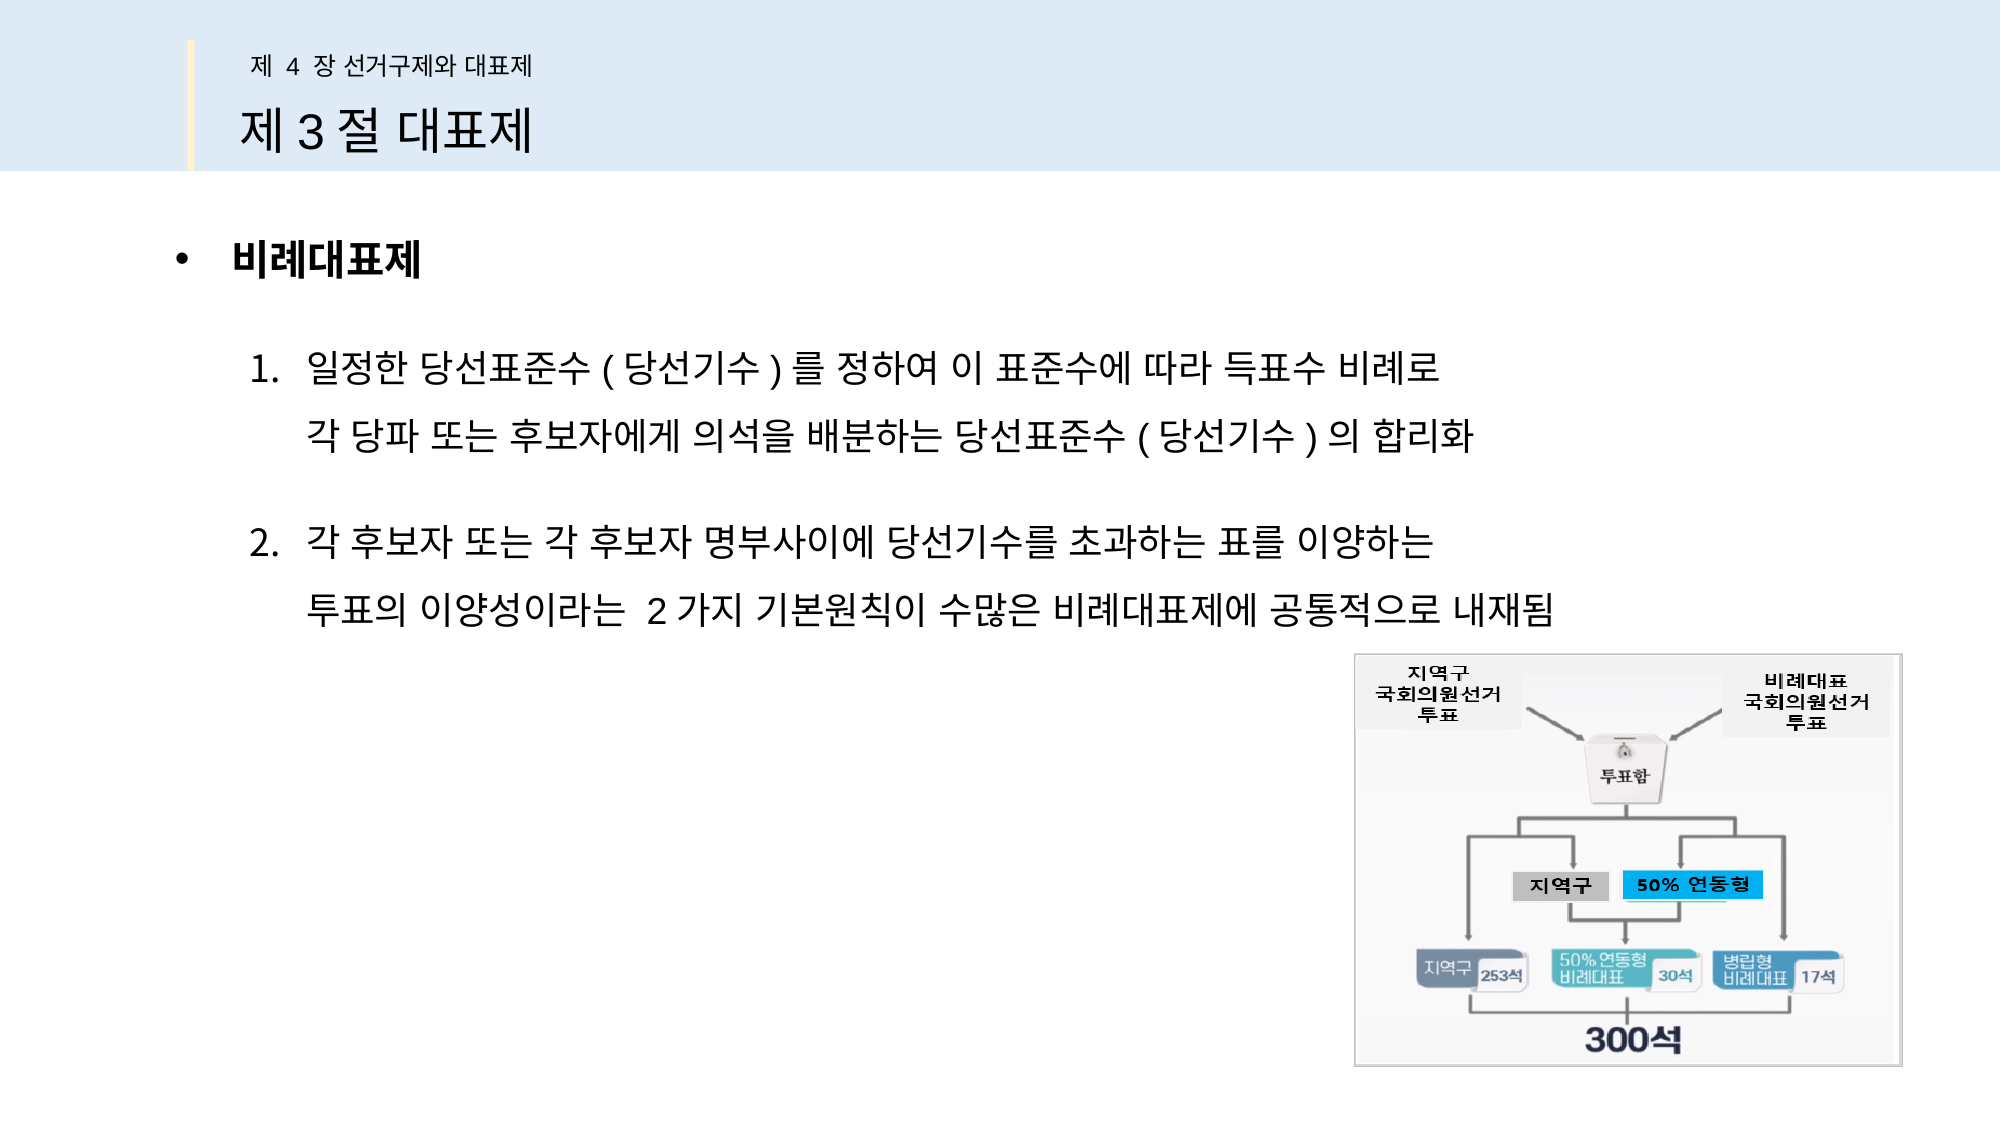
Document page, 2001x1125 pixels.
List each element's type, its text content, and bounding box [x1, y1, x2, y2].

text_box [0, 0, 2000, 172]
text_box 제3절 대표제 [224, 92, 550, 168]
text_box 제 4 장 선거구제와 대표제 [235, 42, 550, 88]
text_box [186, 39, 196, 172]
picture [1354, 653, 1903, 1067]
text_box 비례대표제 일정한 당선표준수(당선기수)를 정하여 이 표준수에 따라 득표수 비례로 각 당파 또는 후보자에게 의석을 배분하는 당선표준수(당선기수)의 합리화 각 후보자 또는 각 후보자 명부사이에 당선기수를 초과하는 표를 이양하는 투표의 이양성이라는 2가지 기본원칙이 수많은 비례대표제에 공통적으로 내재됨 [160, 200, 1745, 640]
